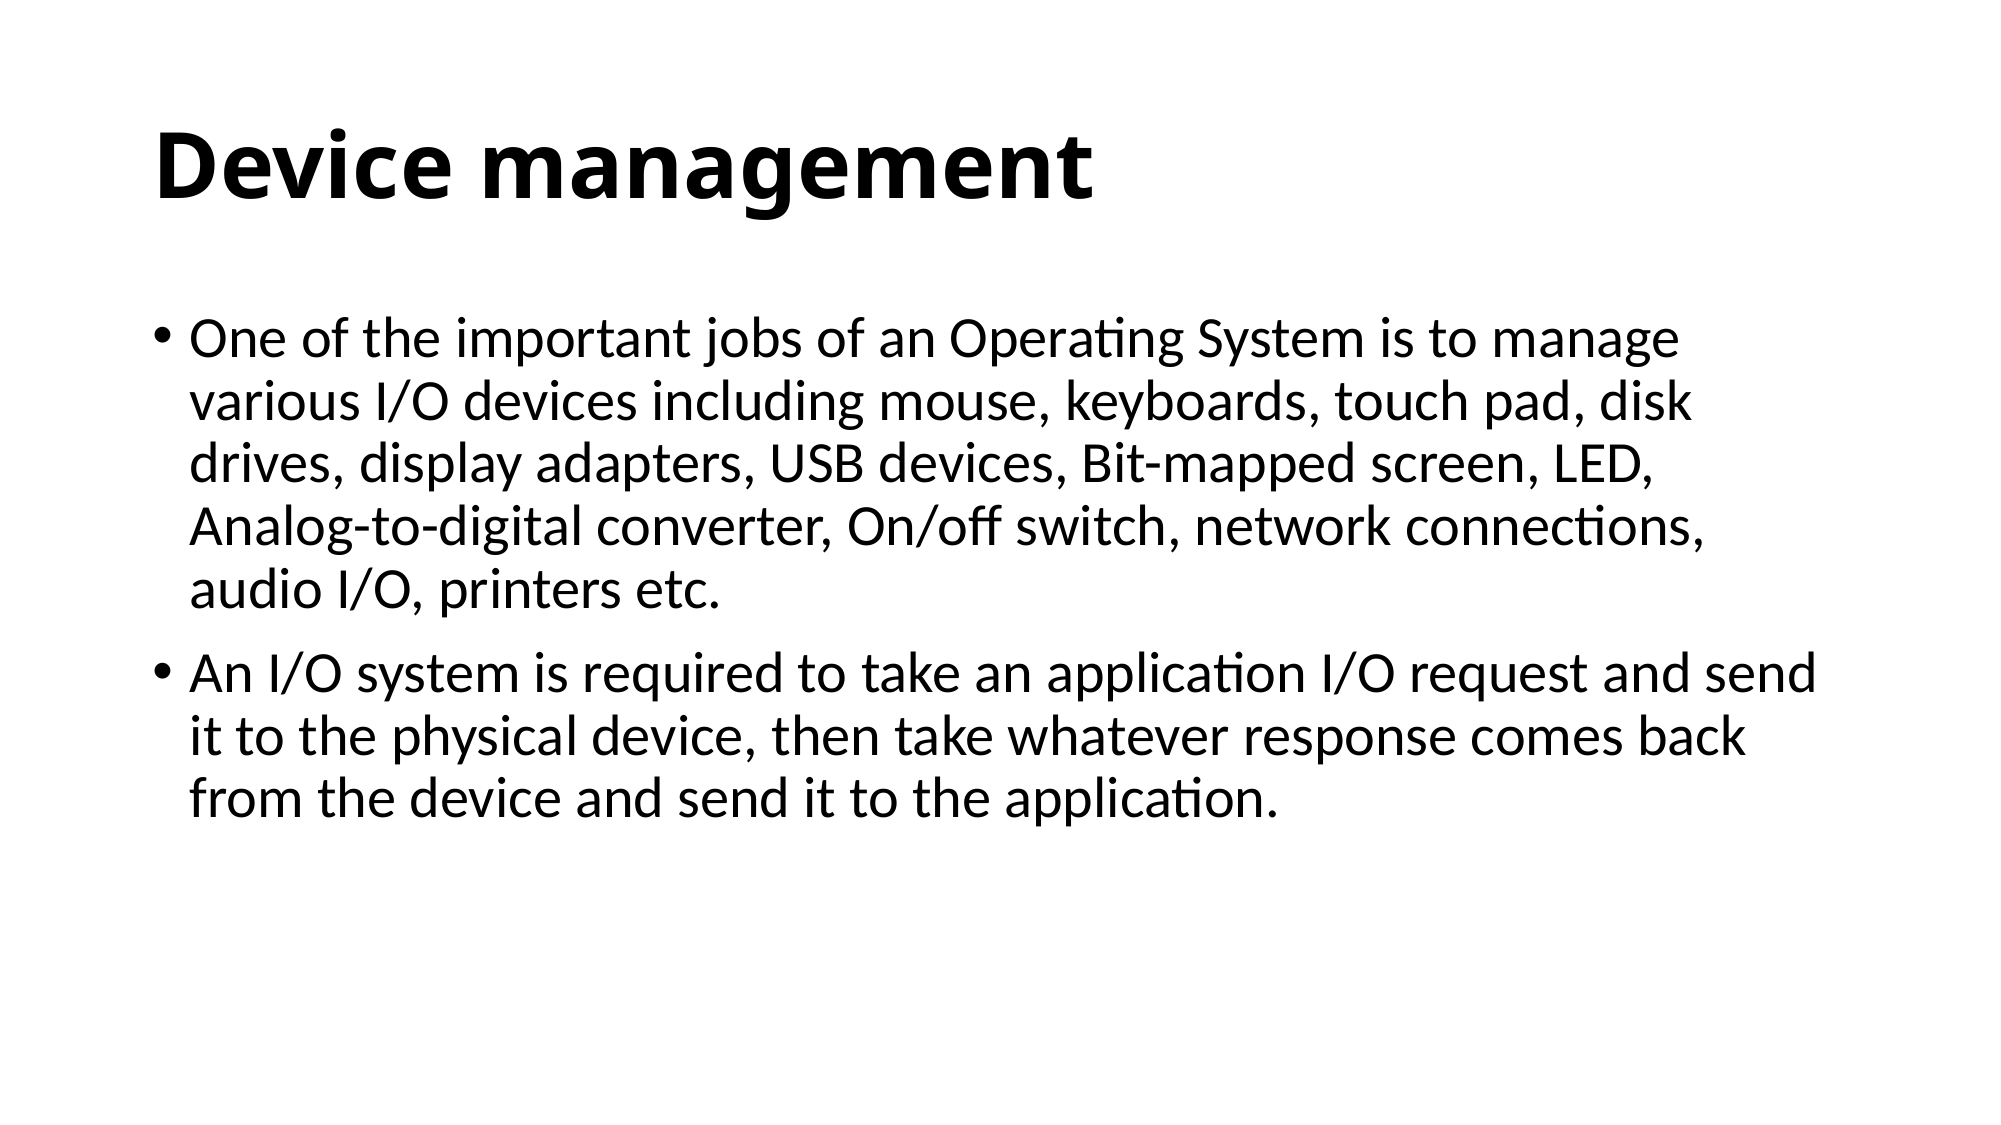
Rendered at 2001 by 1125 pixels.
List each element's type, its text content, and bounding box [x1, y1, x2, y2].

title Device management [137, 59, 1863, 278]
list One of the important jobs of an Operating System is to manage various I/O devices including mouse, keyboards, touch pad, disk drives, display adapters, USB devices, Bit-mapped screen, LED, Analog-to-digital converter, On/off switch, network connections, audio I/O, printers etc. An I/O system is required to take an application I/O request and send it to the physical device, then take whatever response comes back from the device and send it to the application. [137, 299, 1863, 1014]
